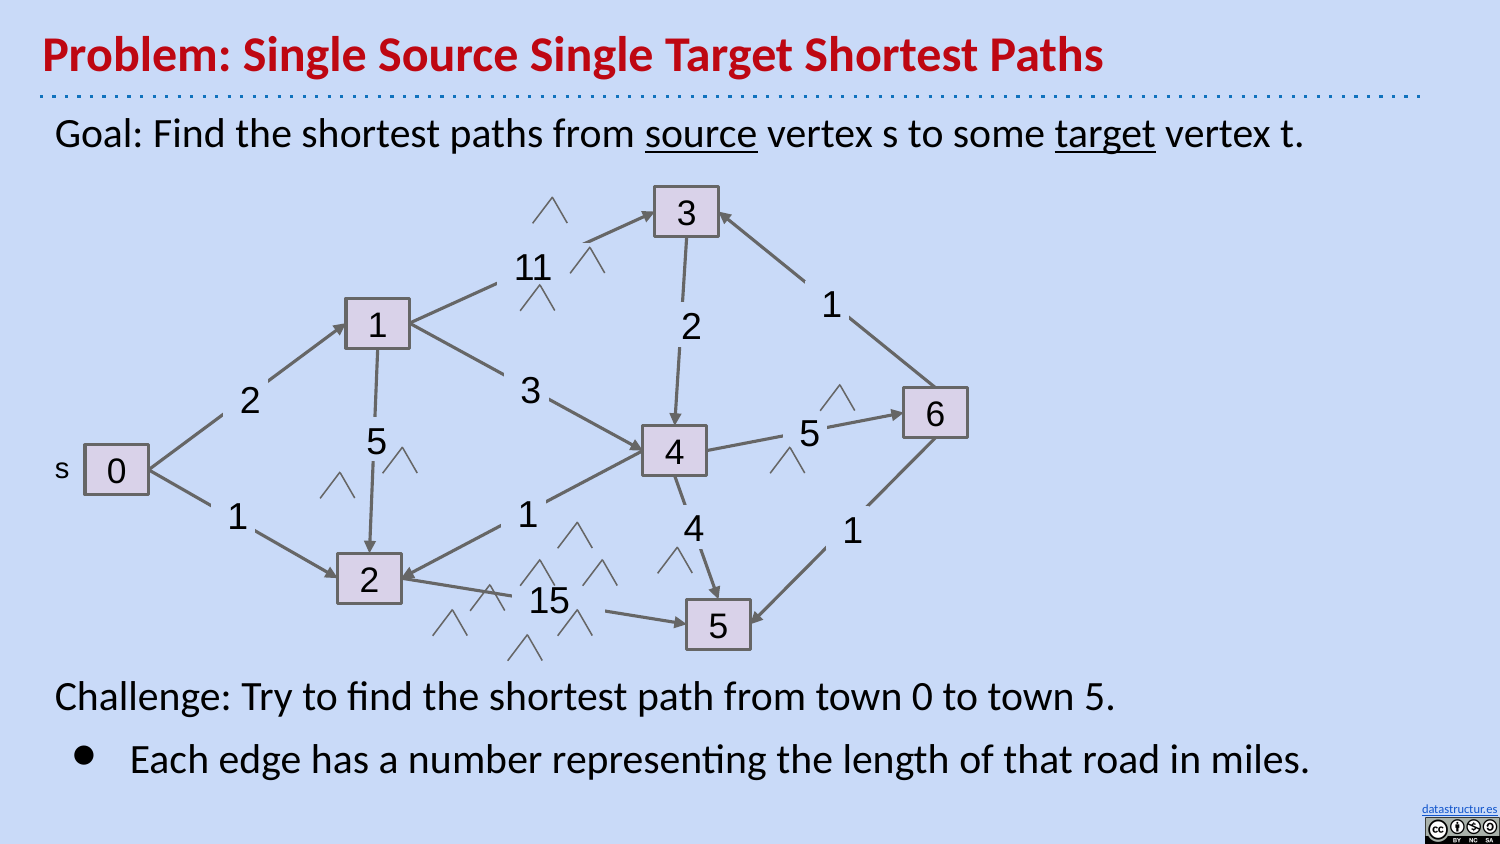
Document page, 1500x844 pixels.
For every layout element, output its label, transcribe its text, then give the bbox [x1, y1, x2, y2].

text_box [859, 437, 936, 625]
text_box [148, 322, 314, 469]
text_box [148, 469, 314, 579]
text_box s [39, 434, 92, 489]
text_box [859, 412, 904, 451]
list Goal: Find the shortest paths from source vertex s to some target vertex t. Challenge: Try to find the shortest path from town 0 to town 5. Each edge has a number representing the length of that road in miles. [39, 91, 1425, 773]
title Problem: Single Source Single Target Shortest Paths [27, 15, 1378, 97]
text_box 0 [85, 444, 143, 495]
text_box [859, 211, 936, 389]
text_box 3 [654, 186, 719, 195]
picture [1425, 817, 1500, 844]
text_box 6 [903, 387, 968, 438]
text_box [319, 196, 856, 662]
